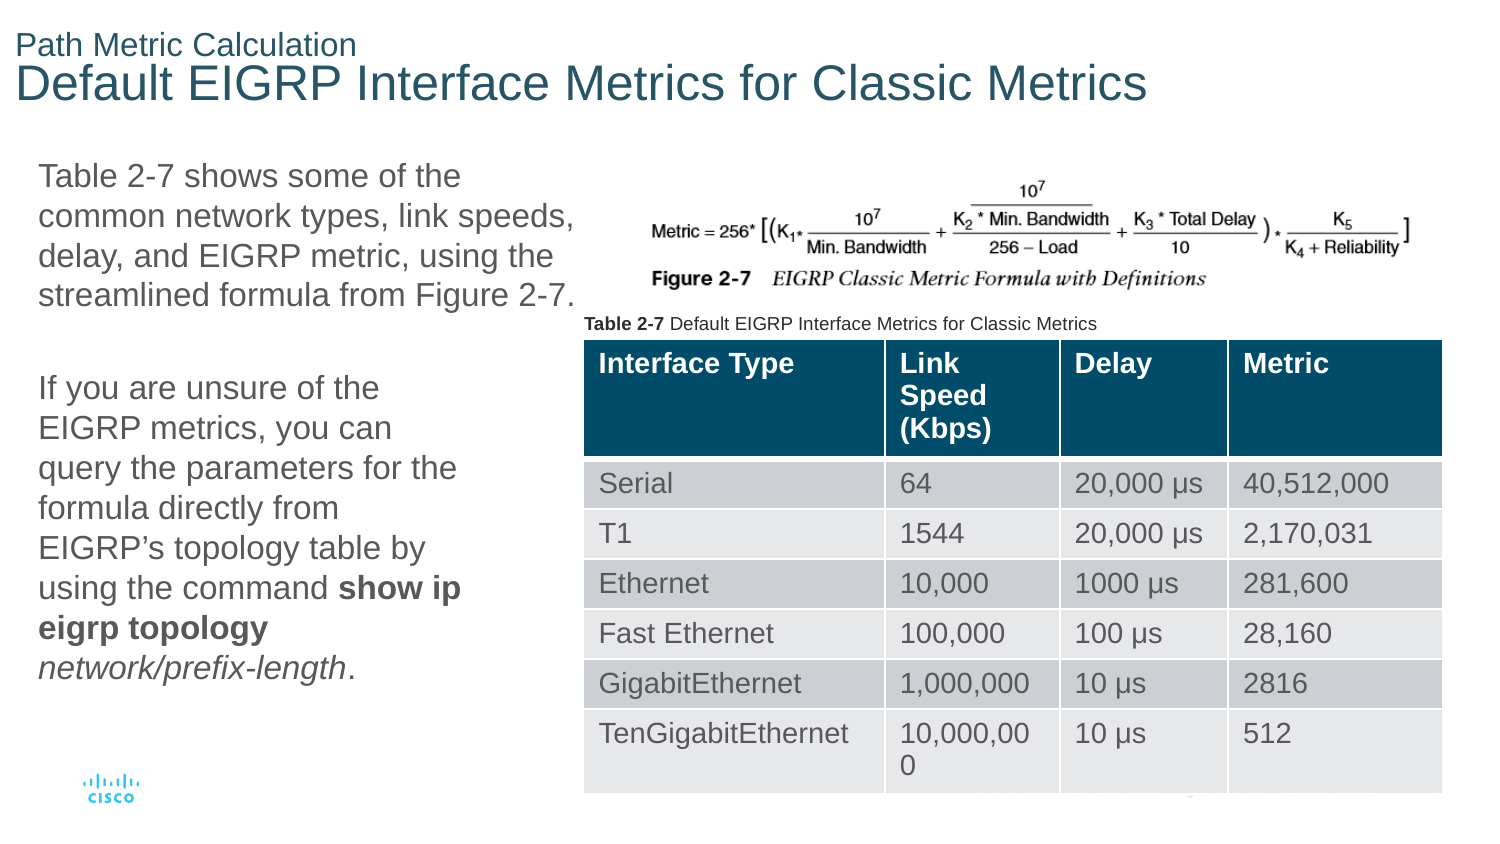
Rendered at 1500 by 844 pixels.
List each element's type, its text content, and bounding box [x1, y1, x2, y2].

table_header Link Speed (Kbps) [886, 340, 1059, 456]
picture [626, 173, 1458, 311]
table_cell T1 [584, 510, 884, 558]
table_header Metric [1229, 340, 1442, 456]
table_cell 20,000 μs [1061, 510, 1227, 558]
table_cell 20,000 μs [1061, 462, 1227, 508]
title Path Metric Calculation Default EIGRP Interface Metrics for Classic Metrics [0, 10, 1458, 131]
table_cell 1,000,000 [886, 660, 1059, 708]
table_header Interface Type [584, 340, 884, 456]
table_cell 10,000 [886, 560, 1059, 608]
table_cell GigabitEthernet [584, 660, 884, 708]
table_header Delay [1061, 340, 1227, 456]
text_box Table 2-7 Default EIGRP Interface Metrics for Classic Metrics [569, 304, 1157, 342]
table_cell 1544 [886, 510, 1059, 558]
table_cell Fast Ethernet [584, 610, 884, 658]
table_cell TenGigabitEthernet [584, 710, 884, 793]
text_box If you are unsure of the EIGRP metrics, you can query the parameters for the formula directly from EIGRP’s topology table by using the command show ip eigrp topology network/prefix-length. [23, 358, 477, 694]
table_cell Ethernet [584, 560, 884, 608]
table_cell 64 [886, 462, 1059, 508]
table_cell Serial [584, 462, 884, 508]
table_cell 10,000,000 [886, 710, 1059, 793]
table_cell 100,000 [886, 610, 1059, 658]
table_cell 10 μs [1061, 710, 1227, 793]
table_cell 281,600 [1229, 560, 1442, 608]
table_cell 10 μs [1061, 660, 1227, 708]
table_cell 1000 μs [1061, 560, 1227, 608]
table_cell 28,160 [1229, 610, 1442, 658]
text_box Table 2-7 shows some of the common network types, link speeds, delay, and EIGRP metric, using the streamlined formula from Figure 2-7. [23, 146, 598, 321]
table_cell 2,170,031 [1229, 510, 1442, 558]
table_cell 512 [1229, 710, 1442, 793]
table_cell 100 μs [1061, 610, 1227, 658]
table_cell 2816 [1229, 660, 1442, 708]
table_cell 40,512,000 [1229, 462, 1442, 508]
